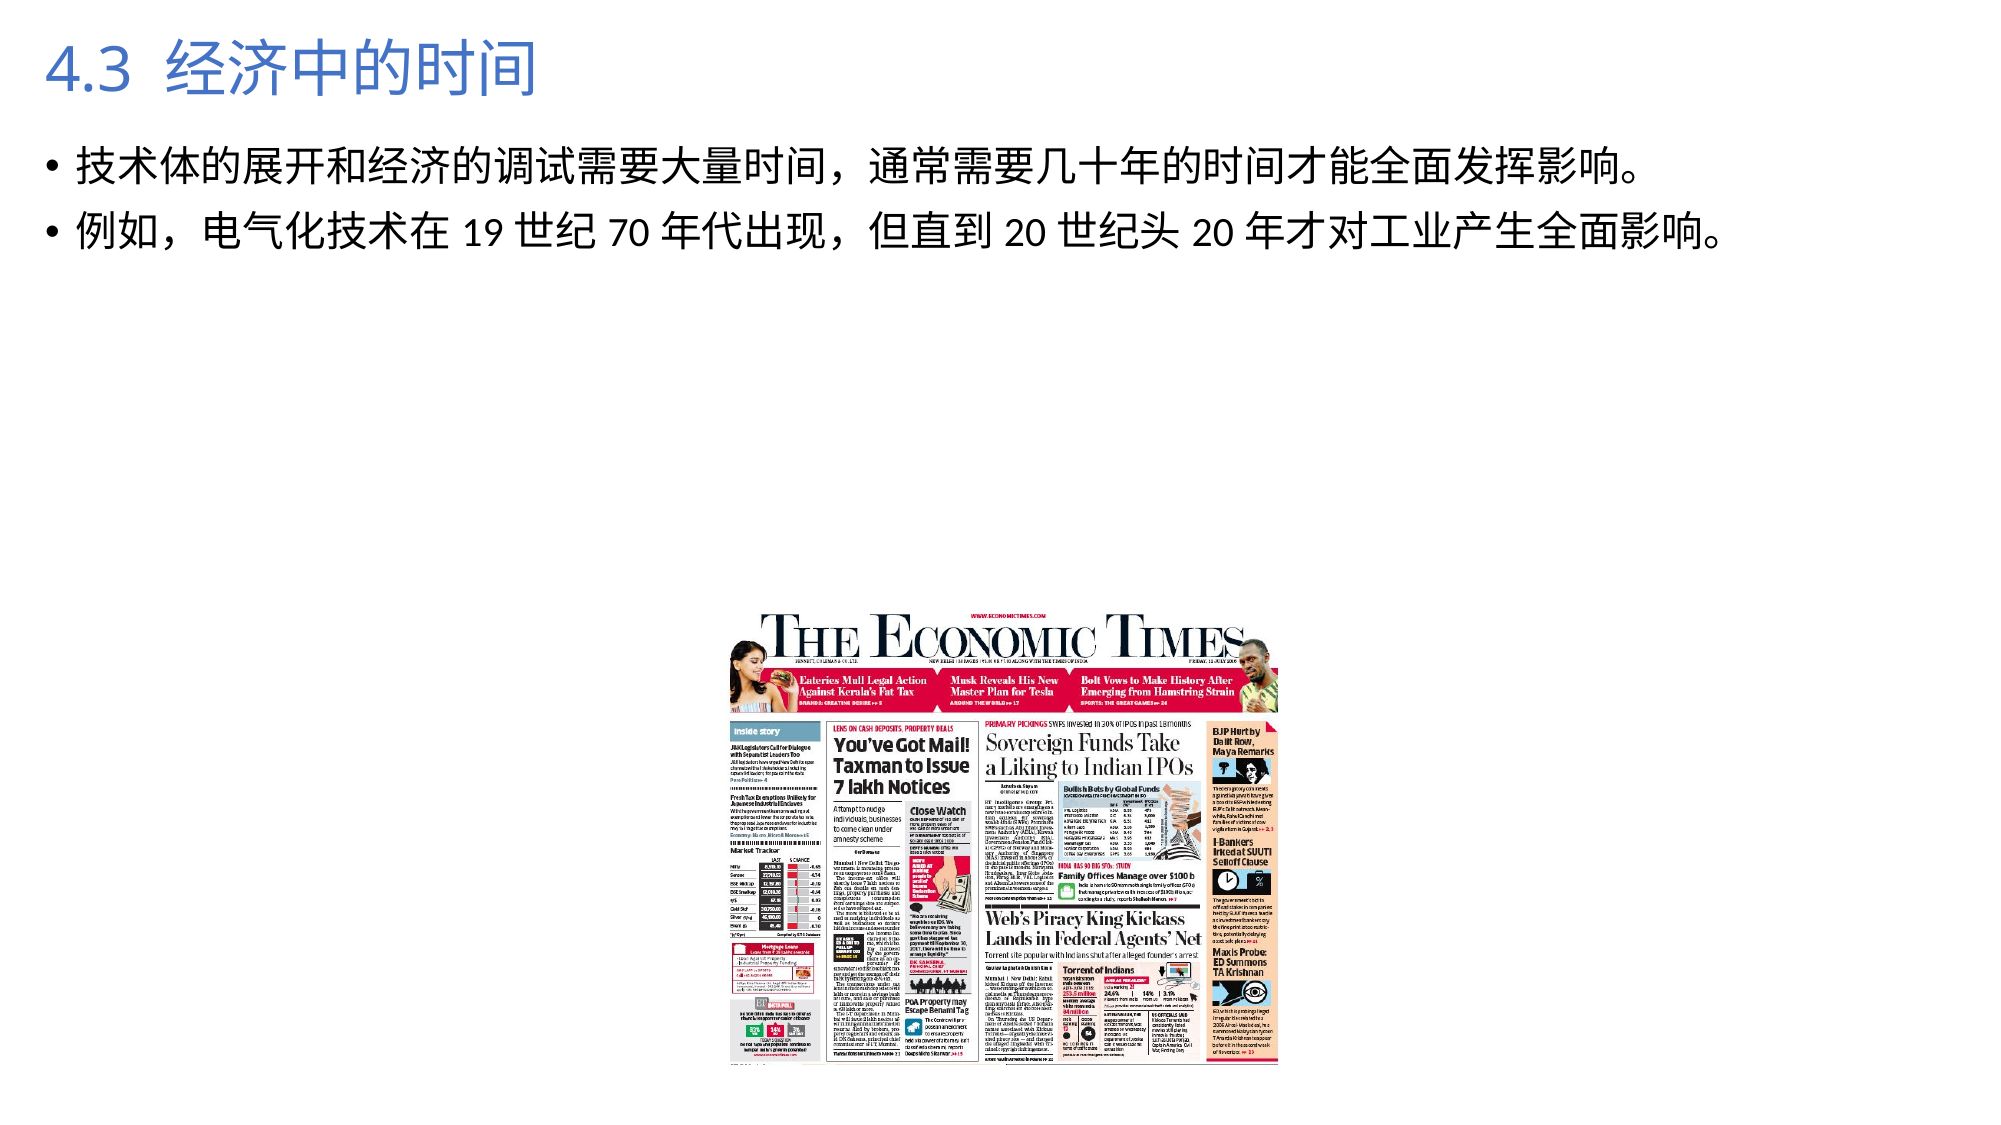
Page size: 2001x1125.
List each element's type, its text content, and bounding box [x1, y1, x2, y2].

list 技术体的展开和经济的调试需要大量时间，通常需要几十年的时间才能全面发挥影响。 例如，电气化技术在19世纪70年代出现，但直到20世纪头20年才对工业产生全面影响。 [30, 137, 1970, 602]
title 4.3 经济中的时间 [30, 29, 1970, 93]
picture [721, 601, 1279, 1065]
